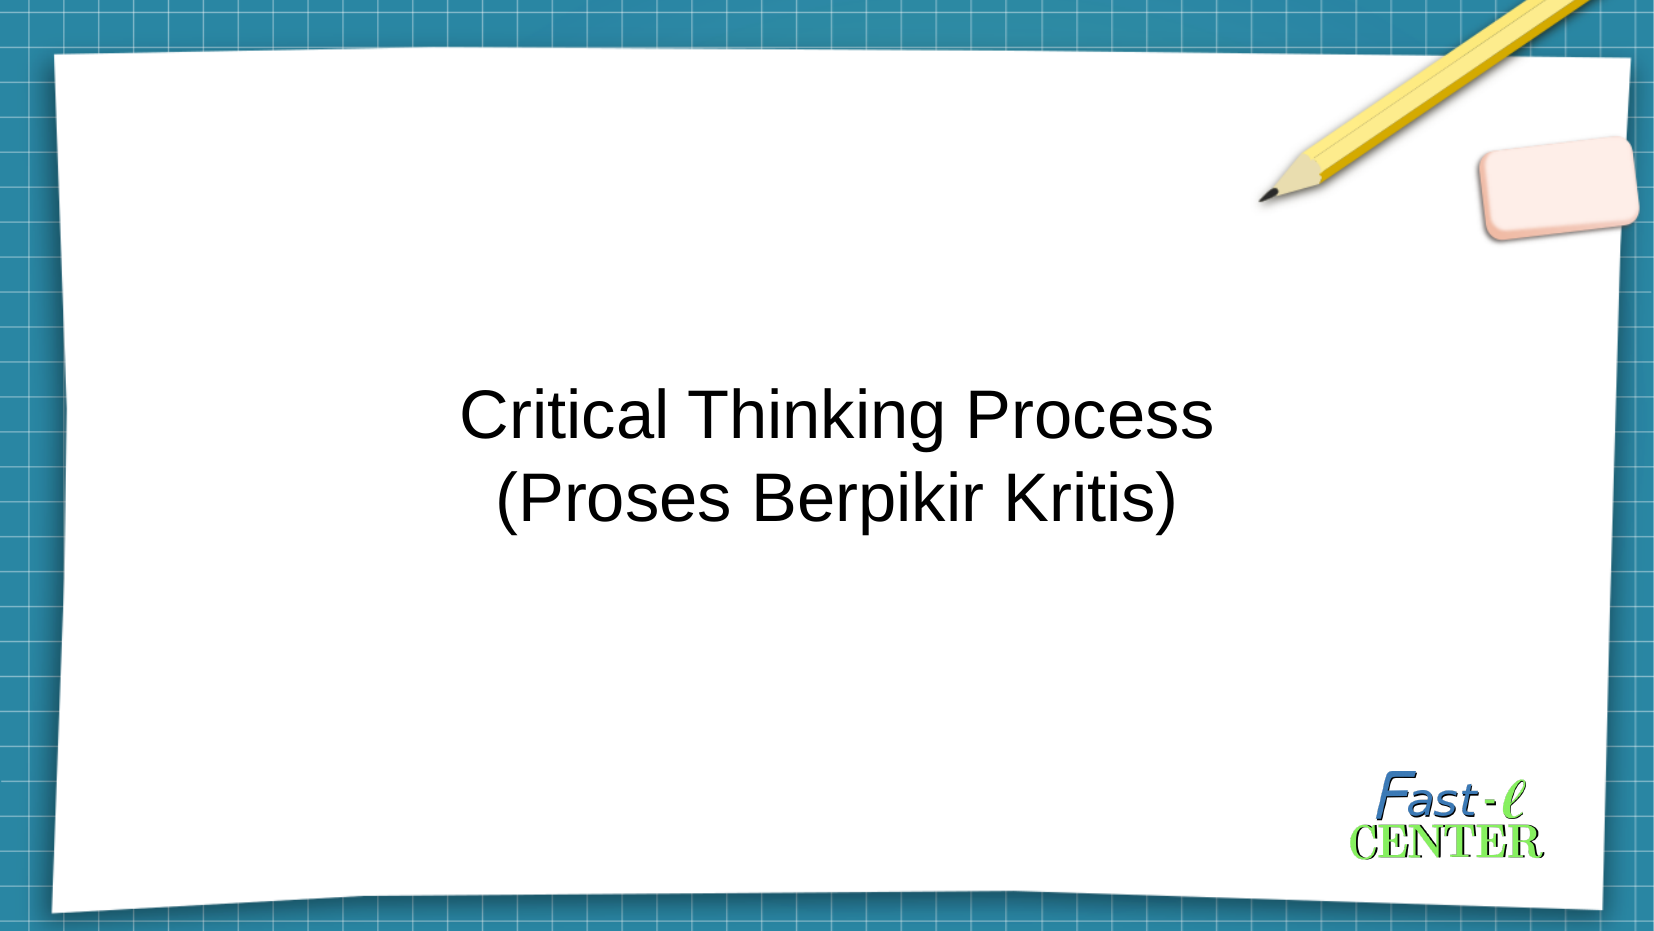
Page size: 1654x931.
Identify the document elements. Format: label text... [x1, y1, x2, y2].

picture [0, 0, 1654, 931]
text_box Critical Thinking Process (Proses Berpikir Kritis) [187, 375, 1488, 530]
